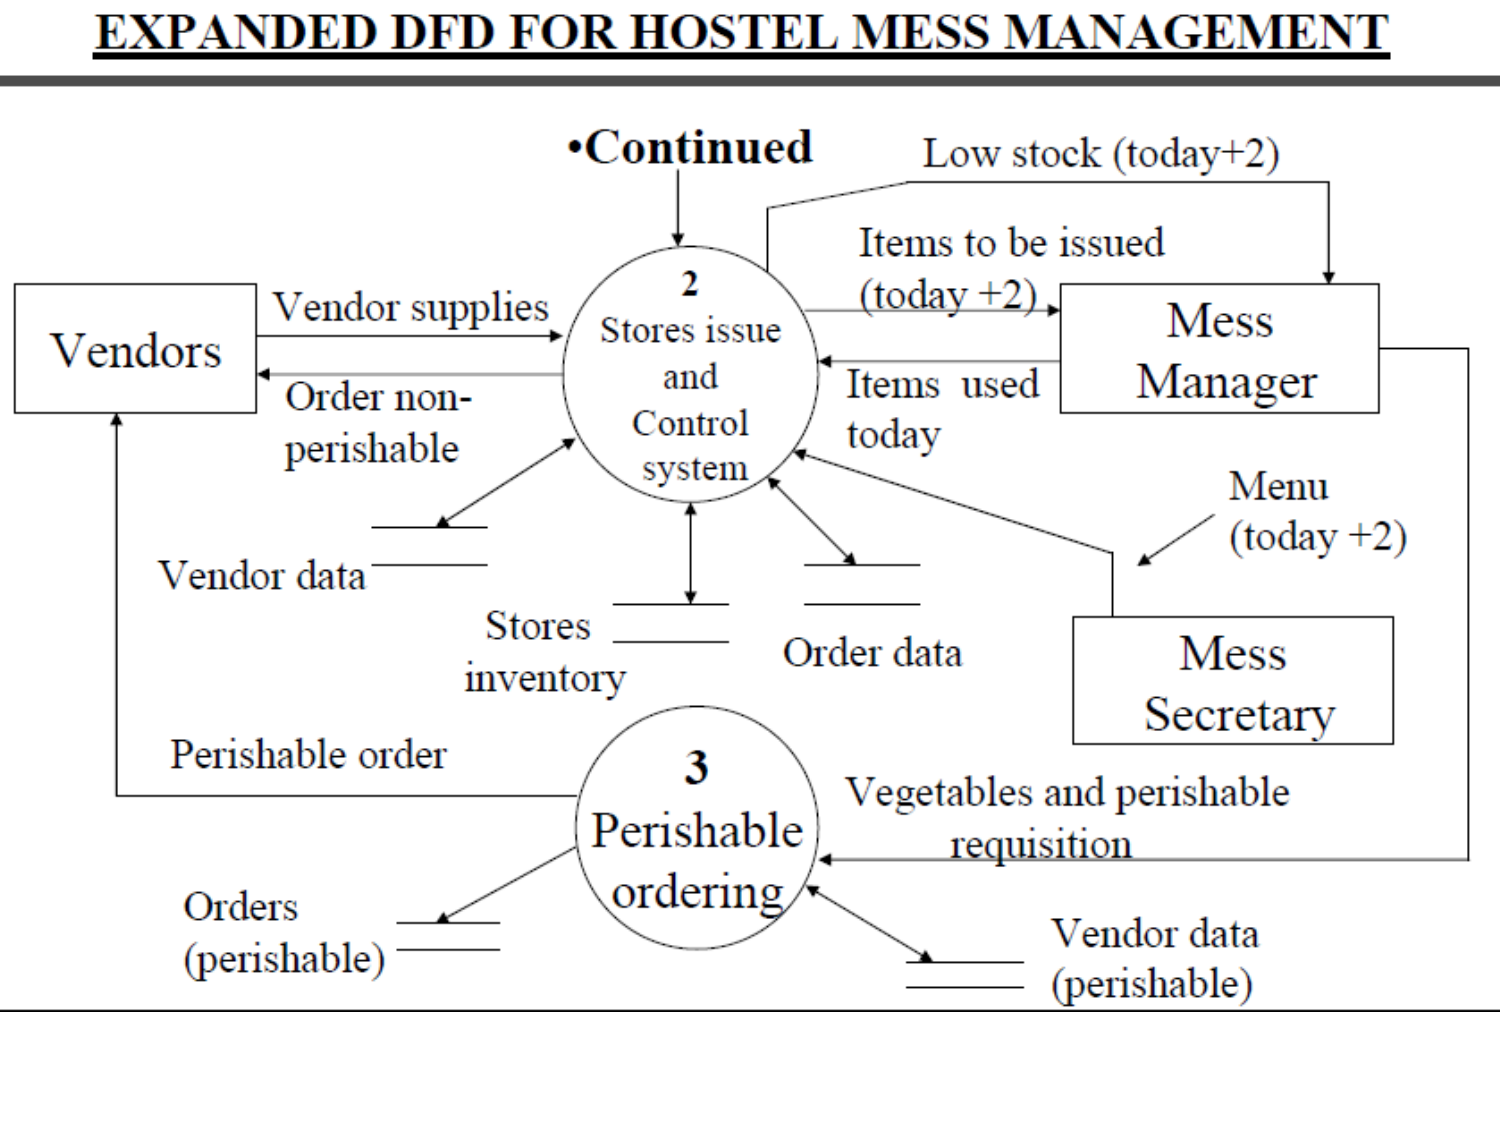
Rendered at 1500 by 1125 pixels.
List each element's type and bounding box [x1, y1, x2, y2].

list [0, 0, 1500, 1013]
